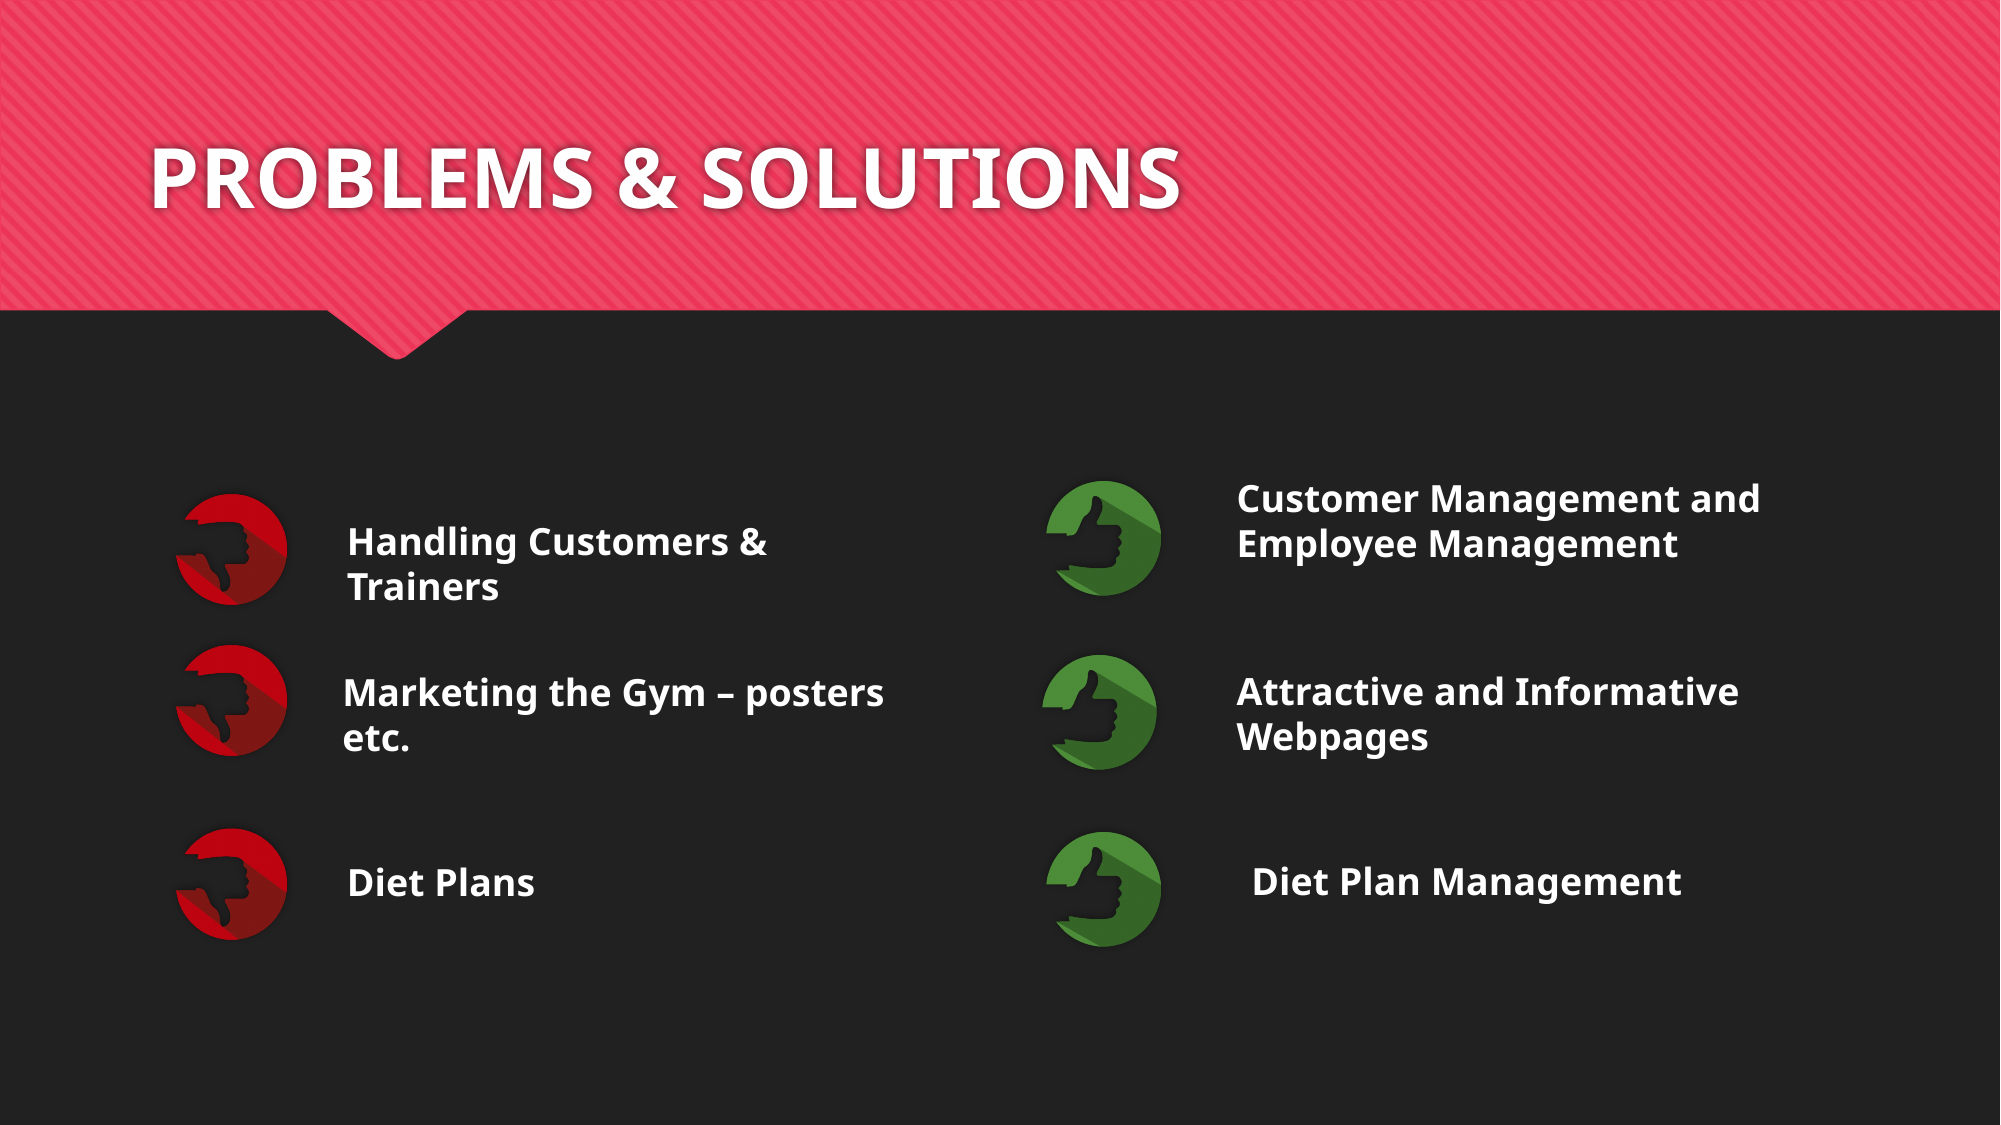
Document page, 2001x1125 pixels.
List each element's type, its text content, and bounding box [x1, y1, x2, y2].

title PROBLEMS & SOLUTIONS [132, 73, 1868, 233]
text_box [157, 679, 936, 962]
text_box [1027, 457, 1826, 631]
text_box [1022, 631, 1826, 922]
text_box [157, 344, 936, 627]
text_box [1027, 805, 1840, 1099]
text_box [157, 496, 931, 679]
